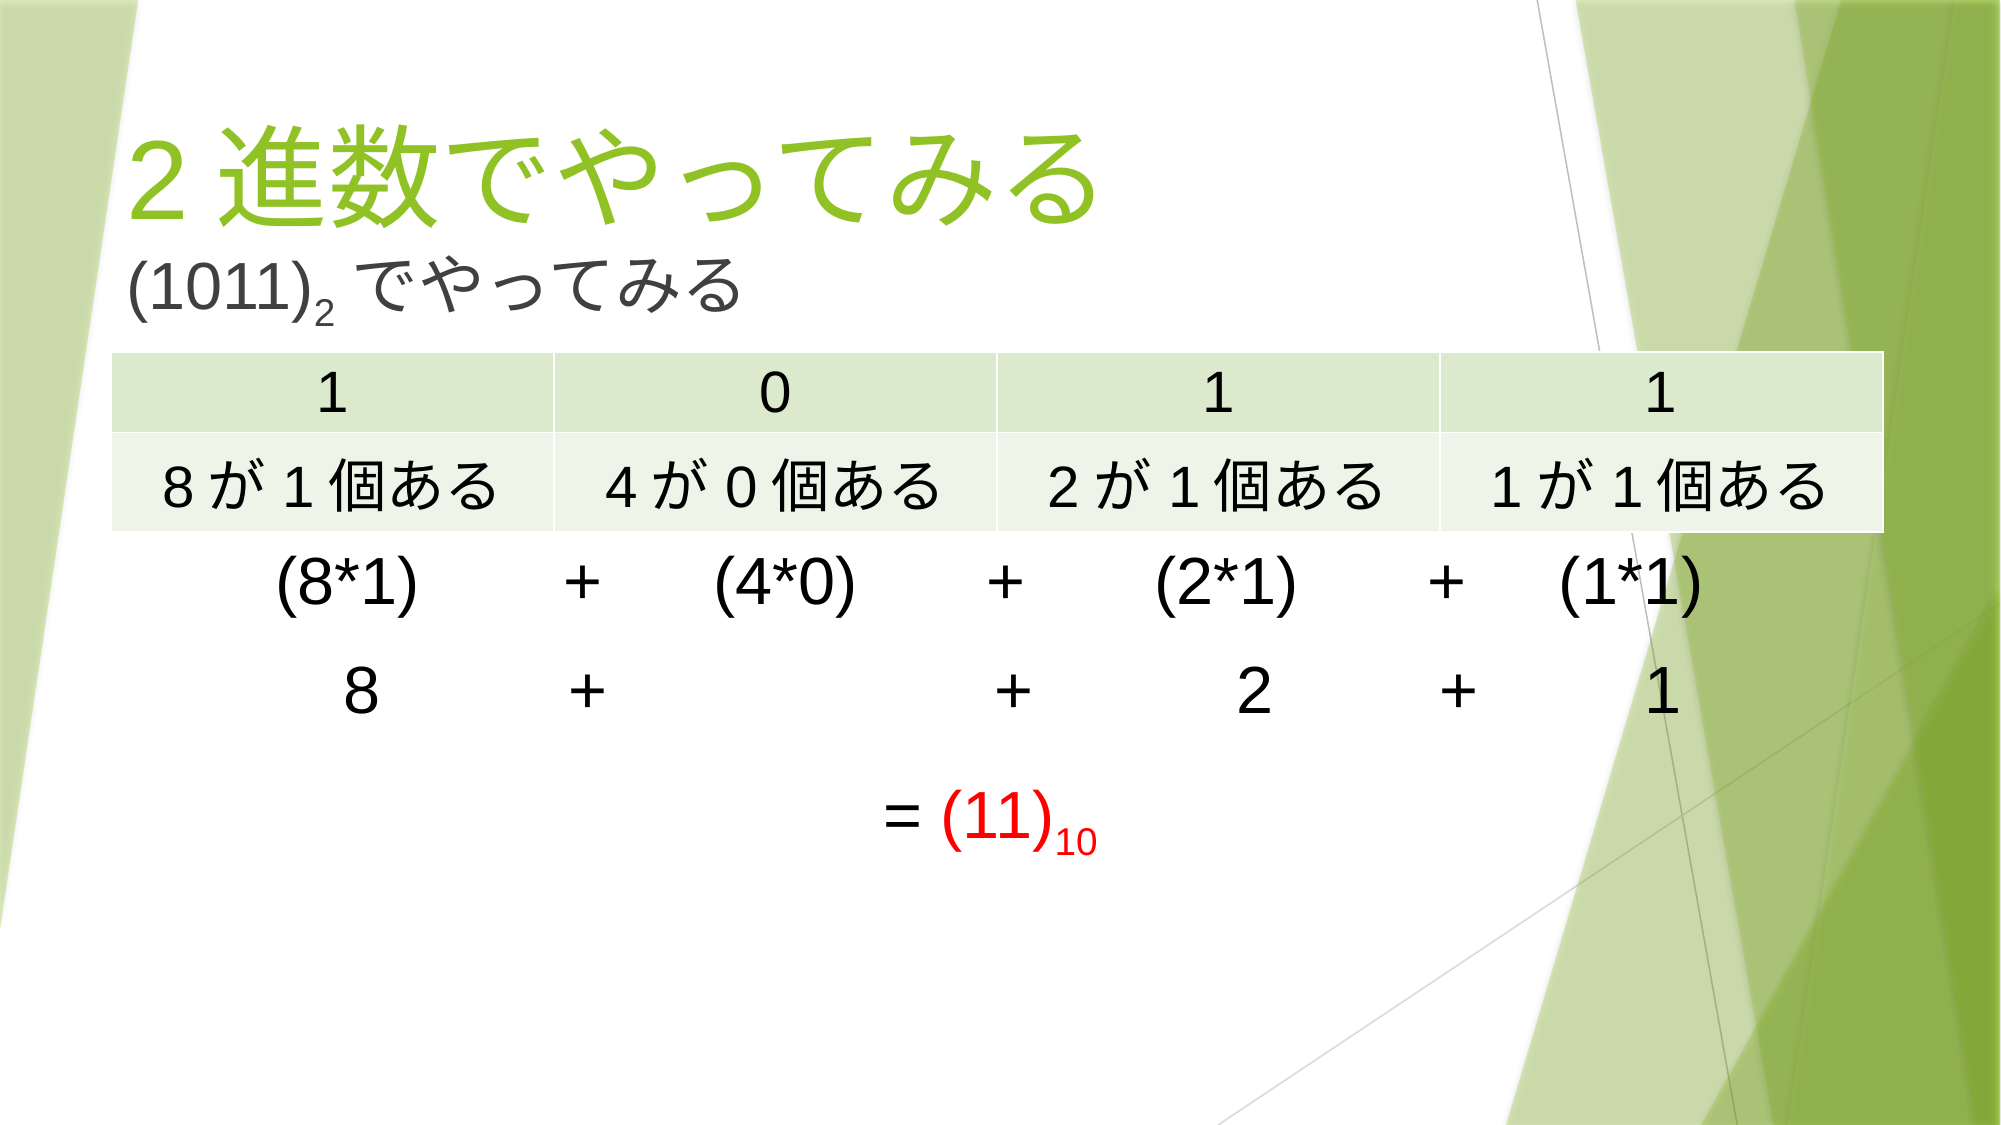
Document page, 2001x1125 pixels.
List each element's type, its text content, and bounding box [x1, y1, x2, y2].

table_header 1 [998, 353, 1439, 432]
text_box = (11)10 [868, 764, 1160, 916]
list (1011)2でやってみる [111, 235, 1883, 351]
table_cell 1が1個ある [1441, 433, 1882, 531]
title 2進数でやってみる [111, 99, 1883, 209]
text_box 8 + + 2 + 1 [226, 639, 1802, 735]
table_cell 8が1個ある [112, 433, 553, 531]
table_header 1 [1441, 353, 1882, 432]
table_header 1 [112, 353, 553, 432]
list (1011)2でやってみる [111, 533, 1883, 1082]
table_cell 2が1個ある [998, 433, 1439, 530]
table_cell 4が0個ある [555, 433, 996, 530]
text_box (8*1) + (4*0) + (2*1) + (1*1) [212, 530, 1788, 626]
table_header 0 [555, 353, 996, 432]
